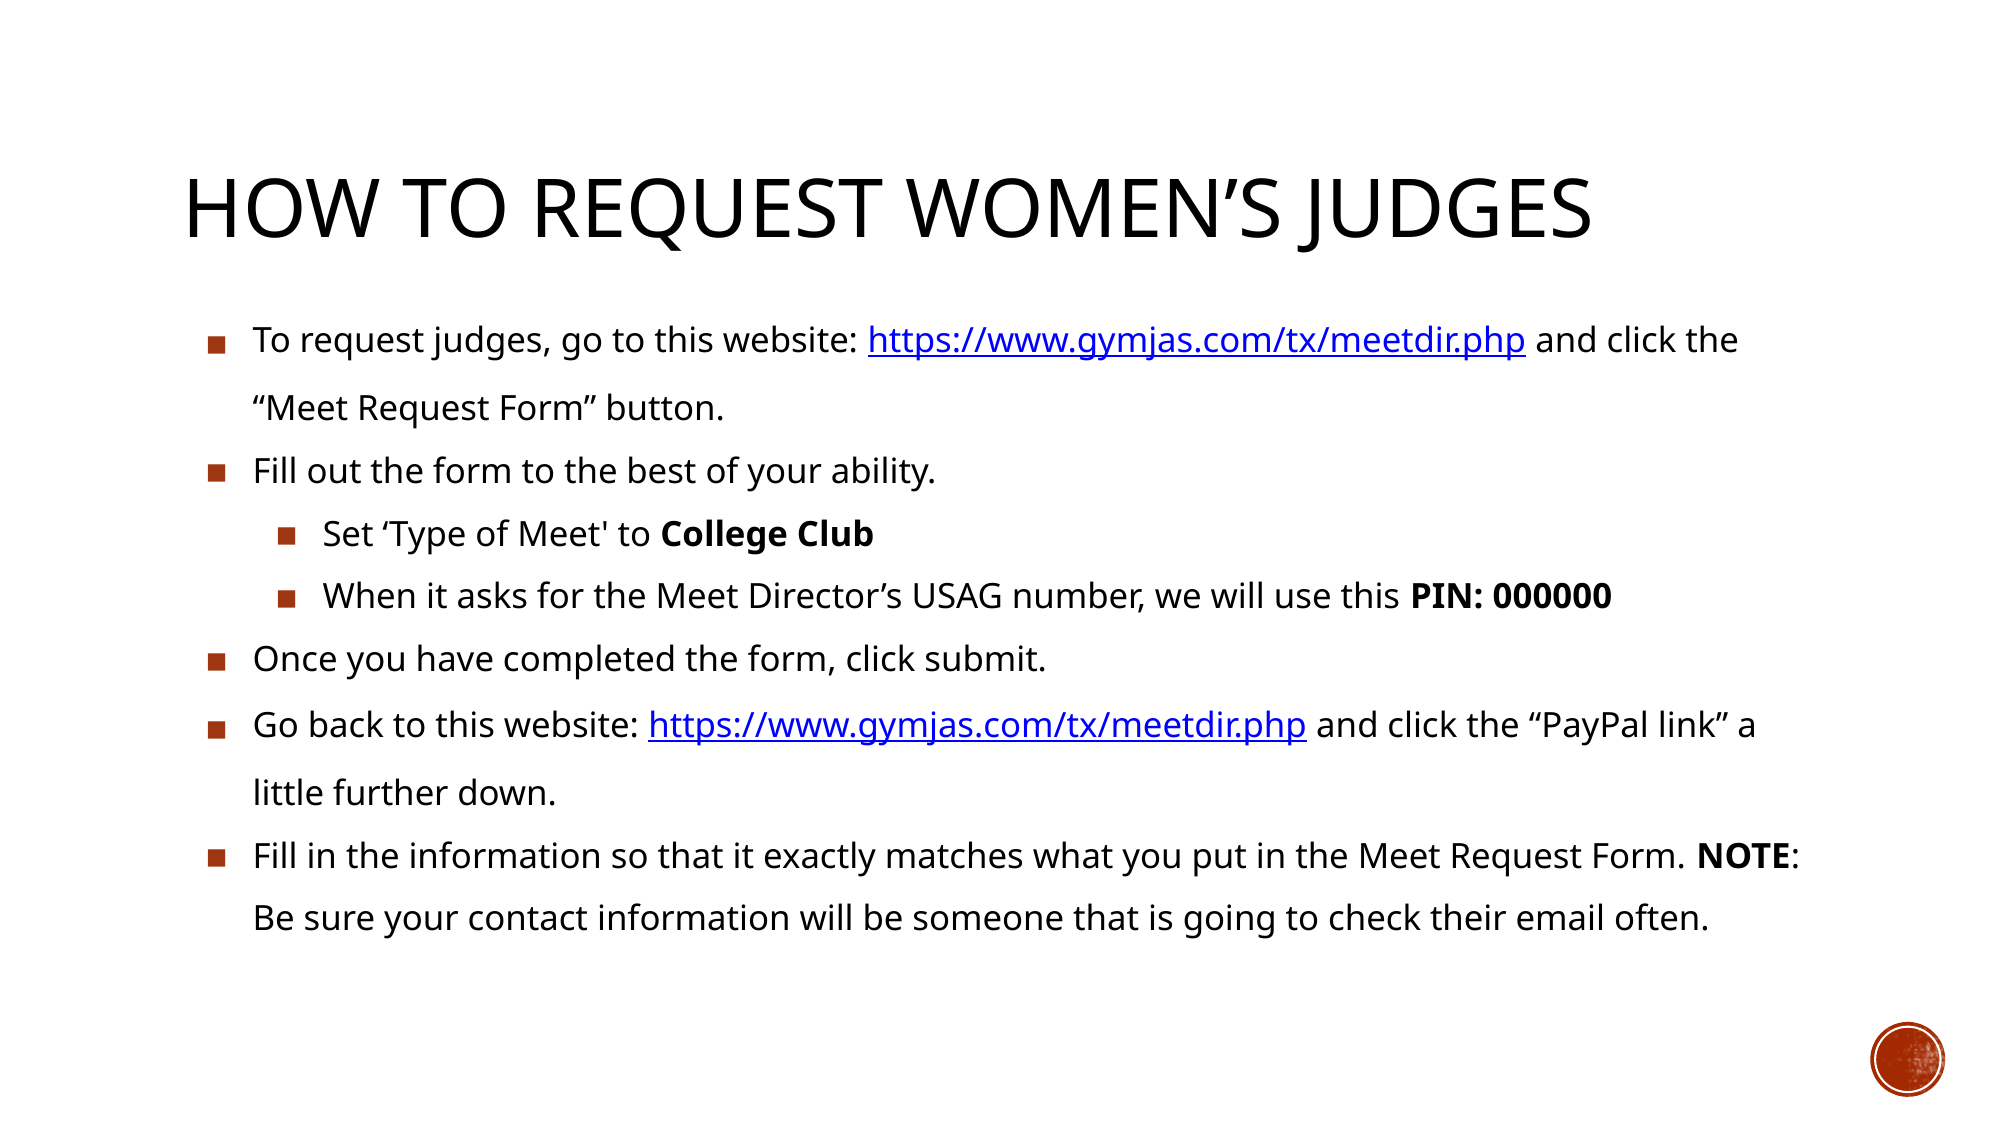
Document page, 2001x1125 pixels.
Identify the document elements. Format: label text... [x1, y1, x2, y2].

picture [1870, 1021, 1946, 1097]
title HOW TO REQUEST WOMEN’S JUDGES [175, 79, 1826, 286]
list To request judges, go to this website: https://www.gymjas.com/tx/meetdir.php and click the “Meet Request Form” button. Fill out the form to the best of your ability. Set ‘Type of Meet' to College Club When it asks for the Meet Director’s USAG number, we will use this PIN: 000000 Once you have completed the form, click submit. Go back to this website: https://www.gymjas.com/tx/meetdir.php and click the “PayPal link” a little further down. Fill in the information so that it exactly matches what you put in the Meet Request Form. NOTE: Be sure your contact information will be someone that is going to check their email often. [175, 286, 1826, 1013]
